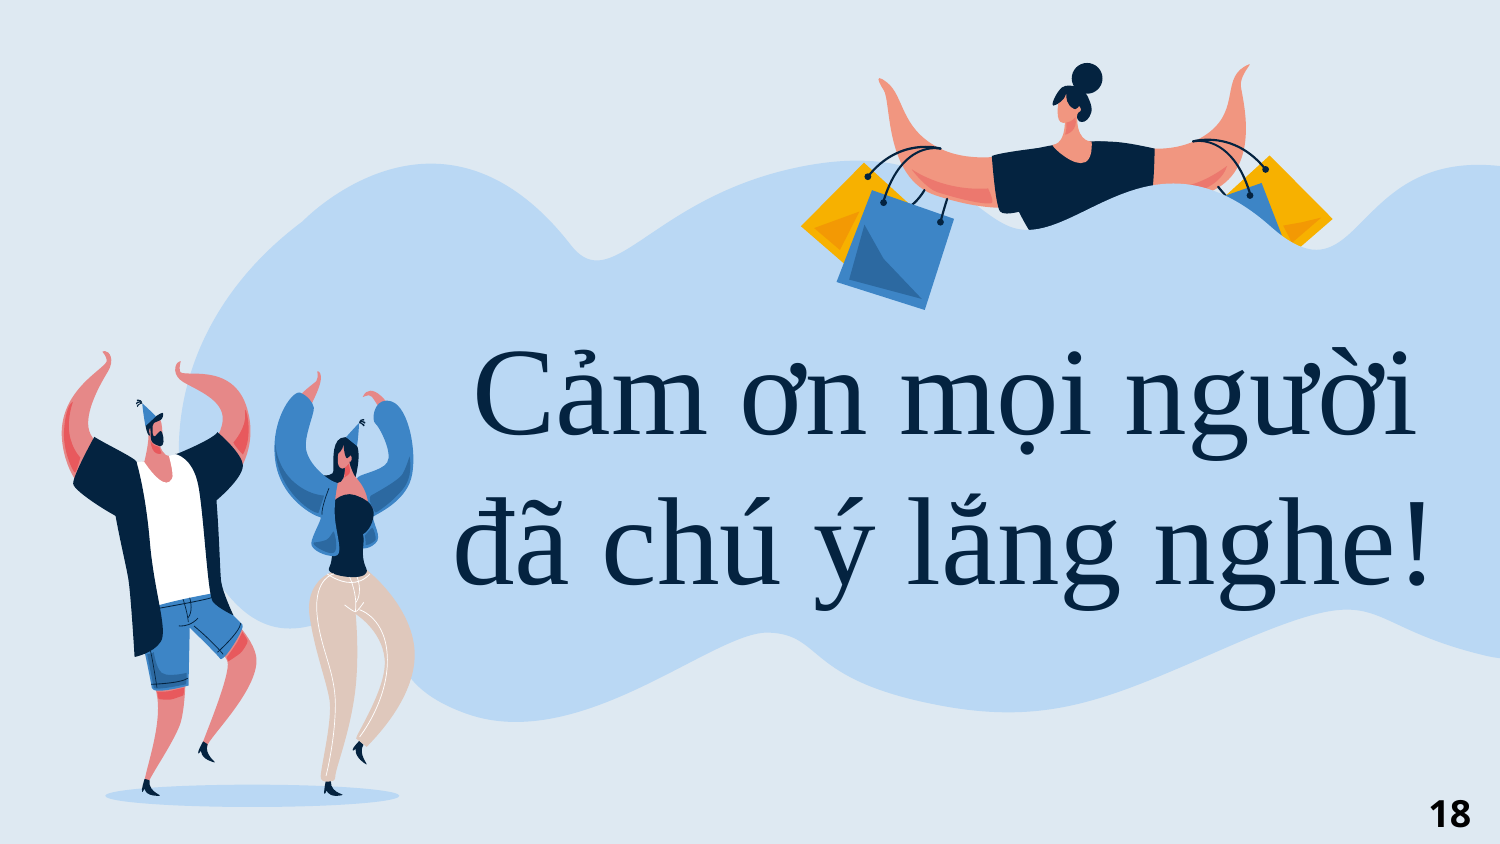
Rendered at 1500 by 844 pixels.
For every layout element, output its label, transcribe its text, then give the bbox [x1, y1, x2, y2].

text_box 18 [1413, 783, 1500, 843]
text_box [56, 350, 419, 797]
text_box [153, 62, 1500, 723]
